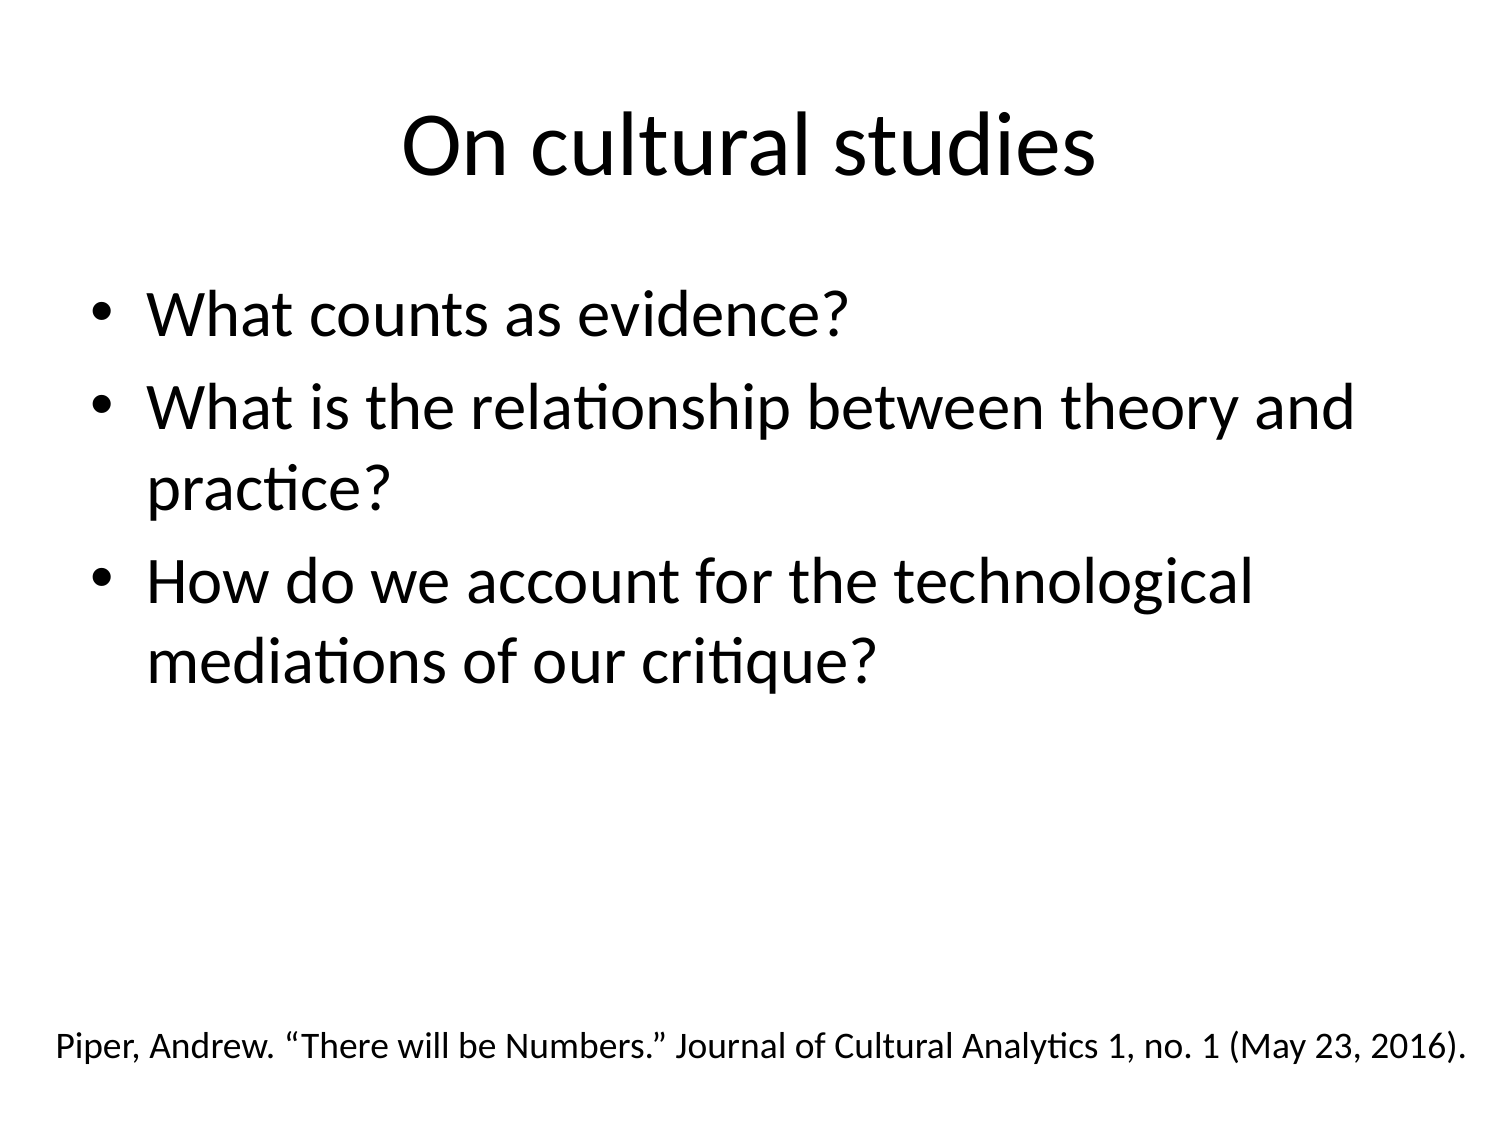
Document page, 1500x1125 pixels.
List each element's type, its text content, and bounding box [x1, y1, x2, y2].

list What counts as evidence? What is the relationship between theory and practice? How do we account for the technological mediations of our critique? [75, 262, 1425, 1005]
title On cultural studies [75, 45, 1425, 233]
text_box Piper, Andrew. “There will be Numbers.” Journal of Cultural Analytics 1, no. 1 (May 23, 2016). [40, 1013, 1493, 1074]
